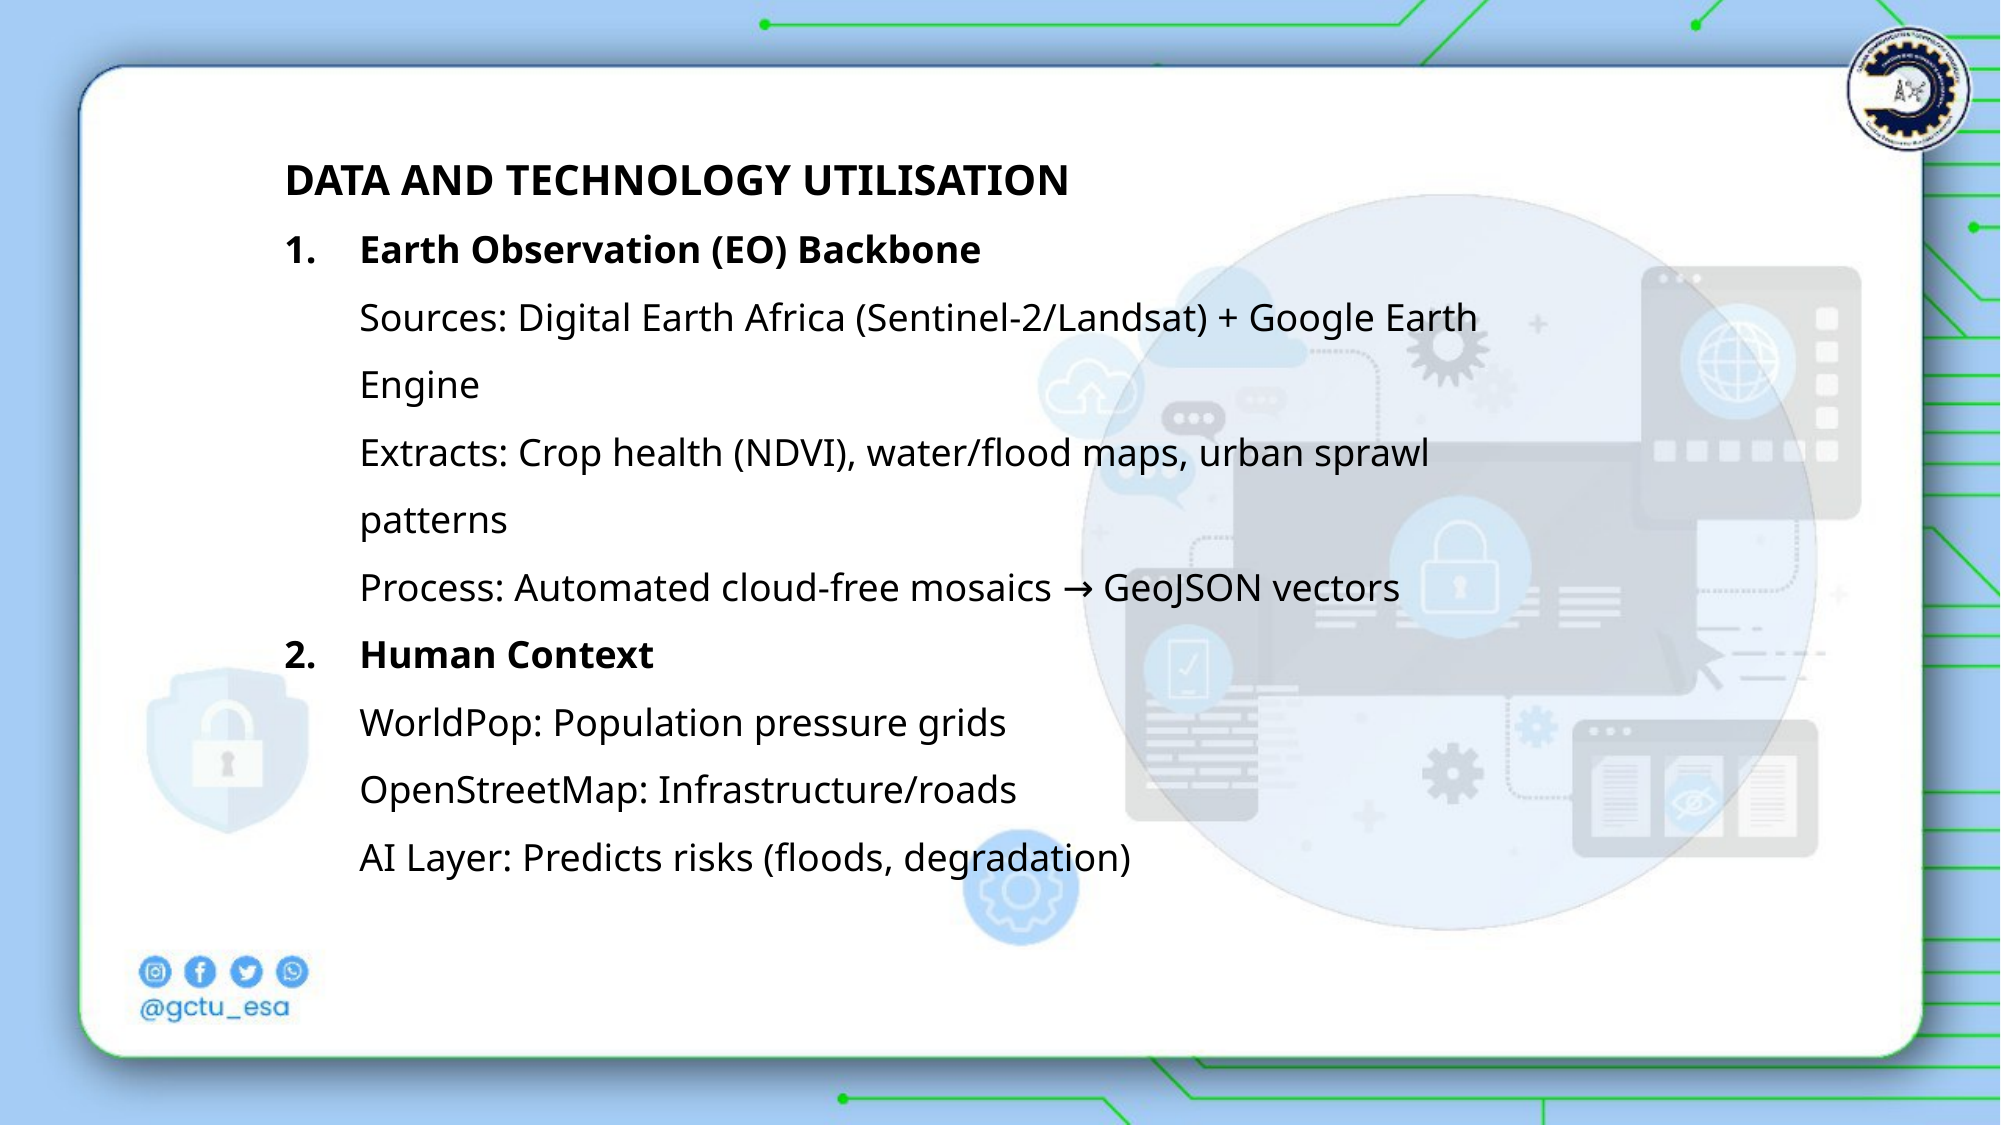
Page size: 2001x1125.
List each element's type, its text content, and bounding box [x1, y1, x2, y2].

text_box DATA AND TECHNOLOGY UTILISATION Earth Observation (EO) Backbone Sources: Digital Earth Africa (Sentinel-2/Landsat) + Google Earth Engine Extracts: Crop health (NDVI), water/flood maps, urban sprawl patterns Process: Automated cloud-free mosaics → GeoJSON vectors Human Context WorldPop: Population pressure grids OpenStreetMap: Infrastructure/roads AI Layer: Predicts risks (floods, degradation) [269, 146, 1500, 887]
picture [0, 0, 2001, 1125]
